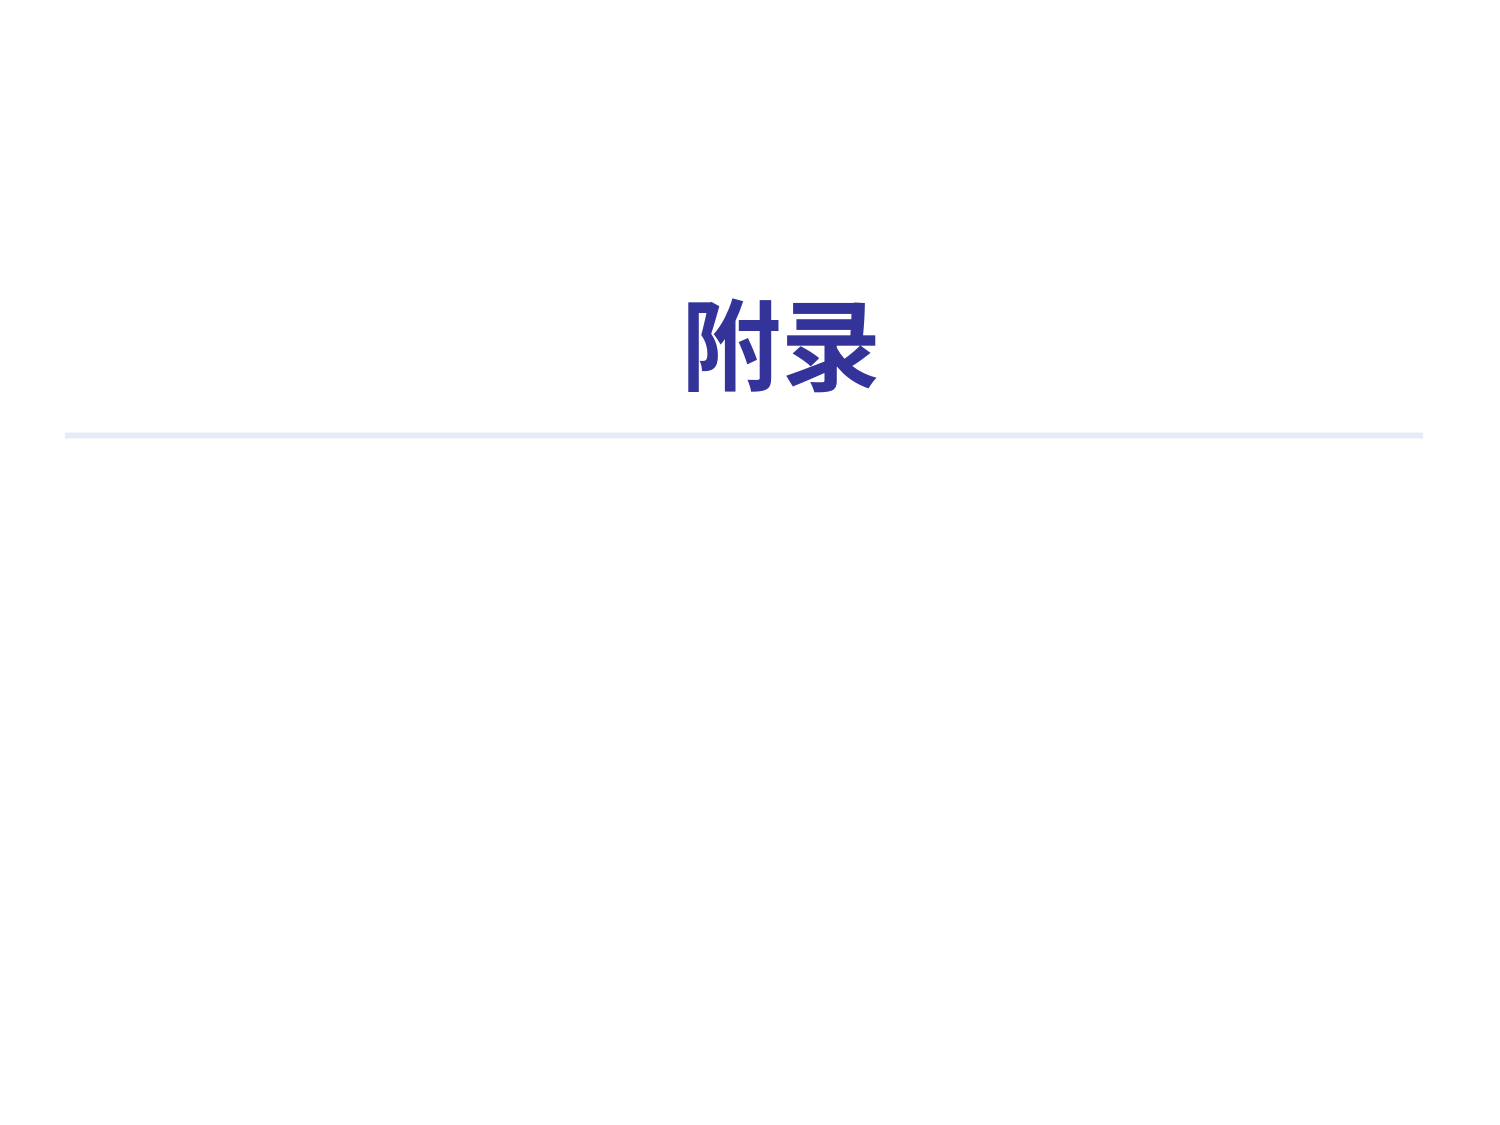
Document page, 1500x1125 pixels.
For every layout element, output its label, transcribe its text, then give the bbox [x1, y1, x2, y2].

title 附录 [183, 278, 1381, 412]
